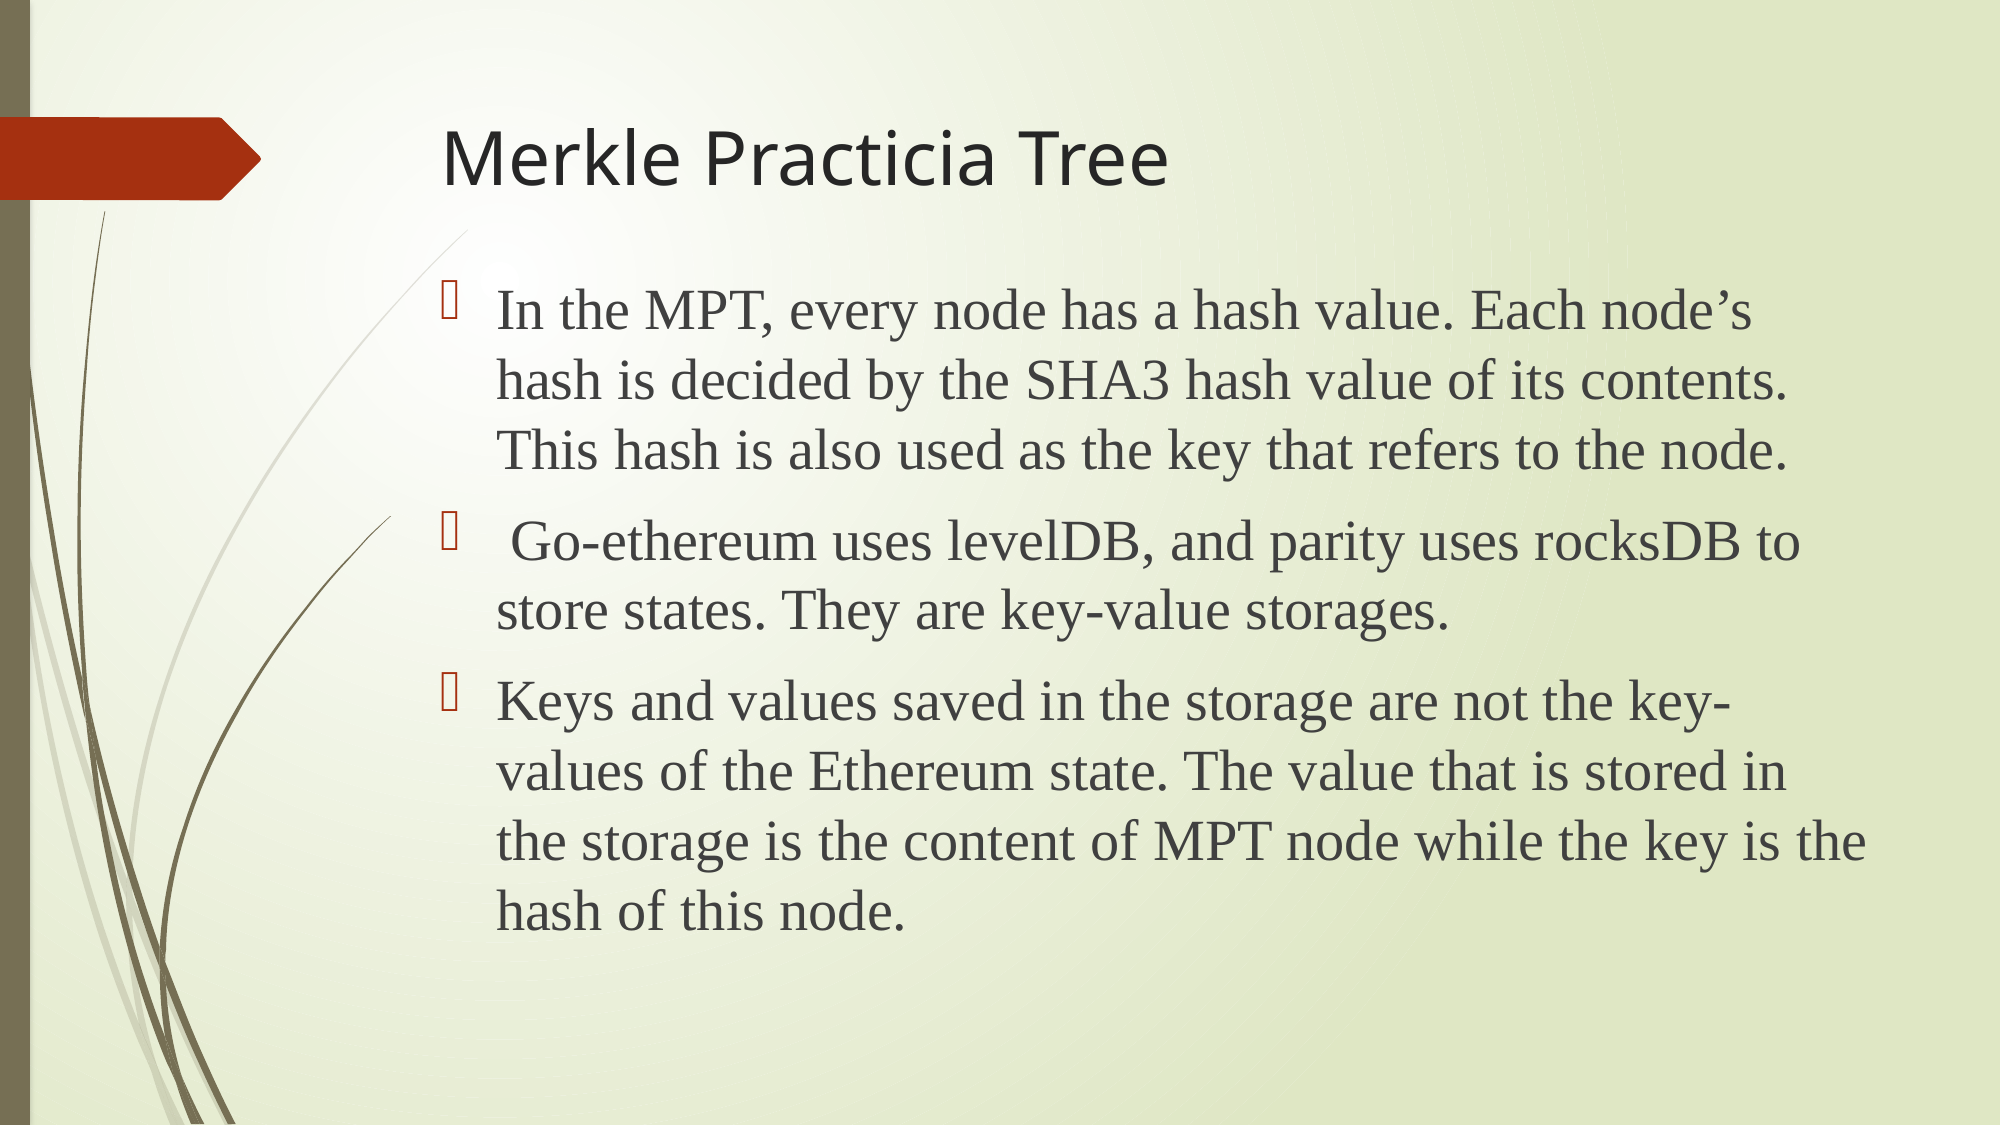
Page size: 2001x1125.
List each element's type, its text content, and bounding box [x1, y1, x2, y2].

list In the MPT, every node has a hash value. Each node’s hash is decided by the SHA3 hash value of its contents. This hash is also used as the key that refers to the node. Go-ethereum uses levelDB, and parity uses rocksDB to store states. They are key-value storages. Keys and values saved in the storage are not the key-values of the Ethereum state. The value that is stored in the storage is the content of MPT node while the key is the hash of this node. [424, 263, 1888, 1090]
title Merkle Practicia Tree [425, 102, 1888, 242]
